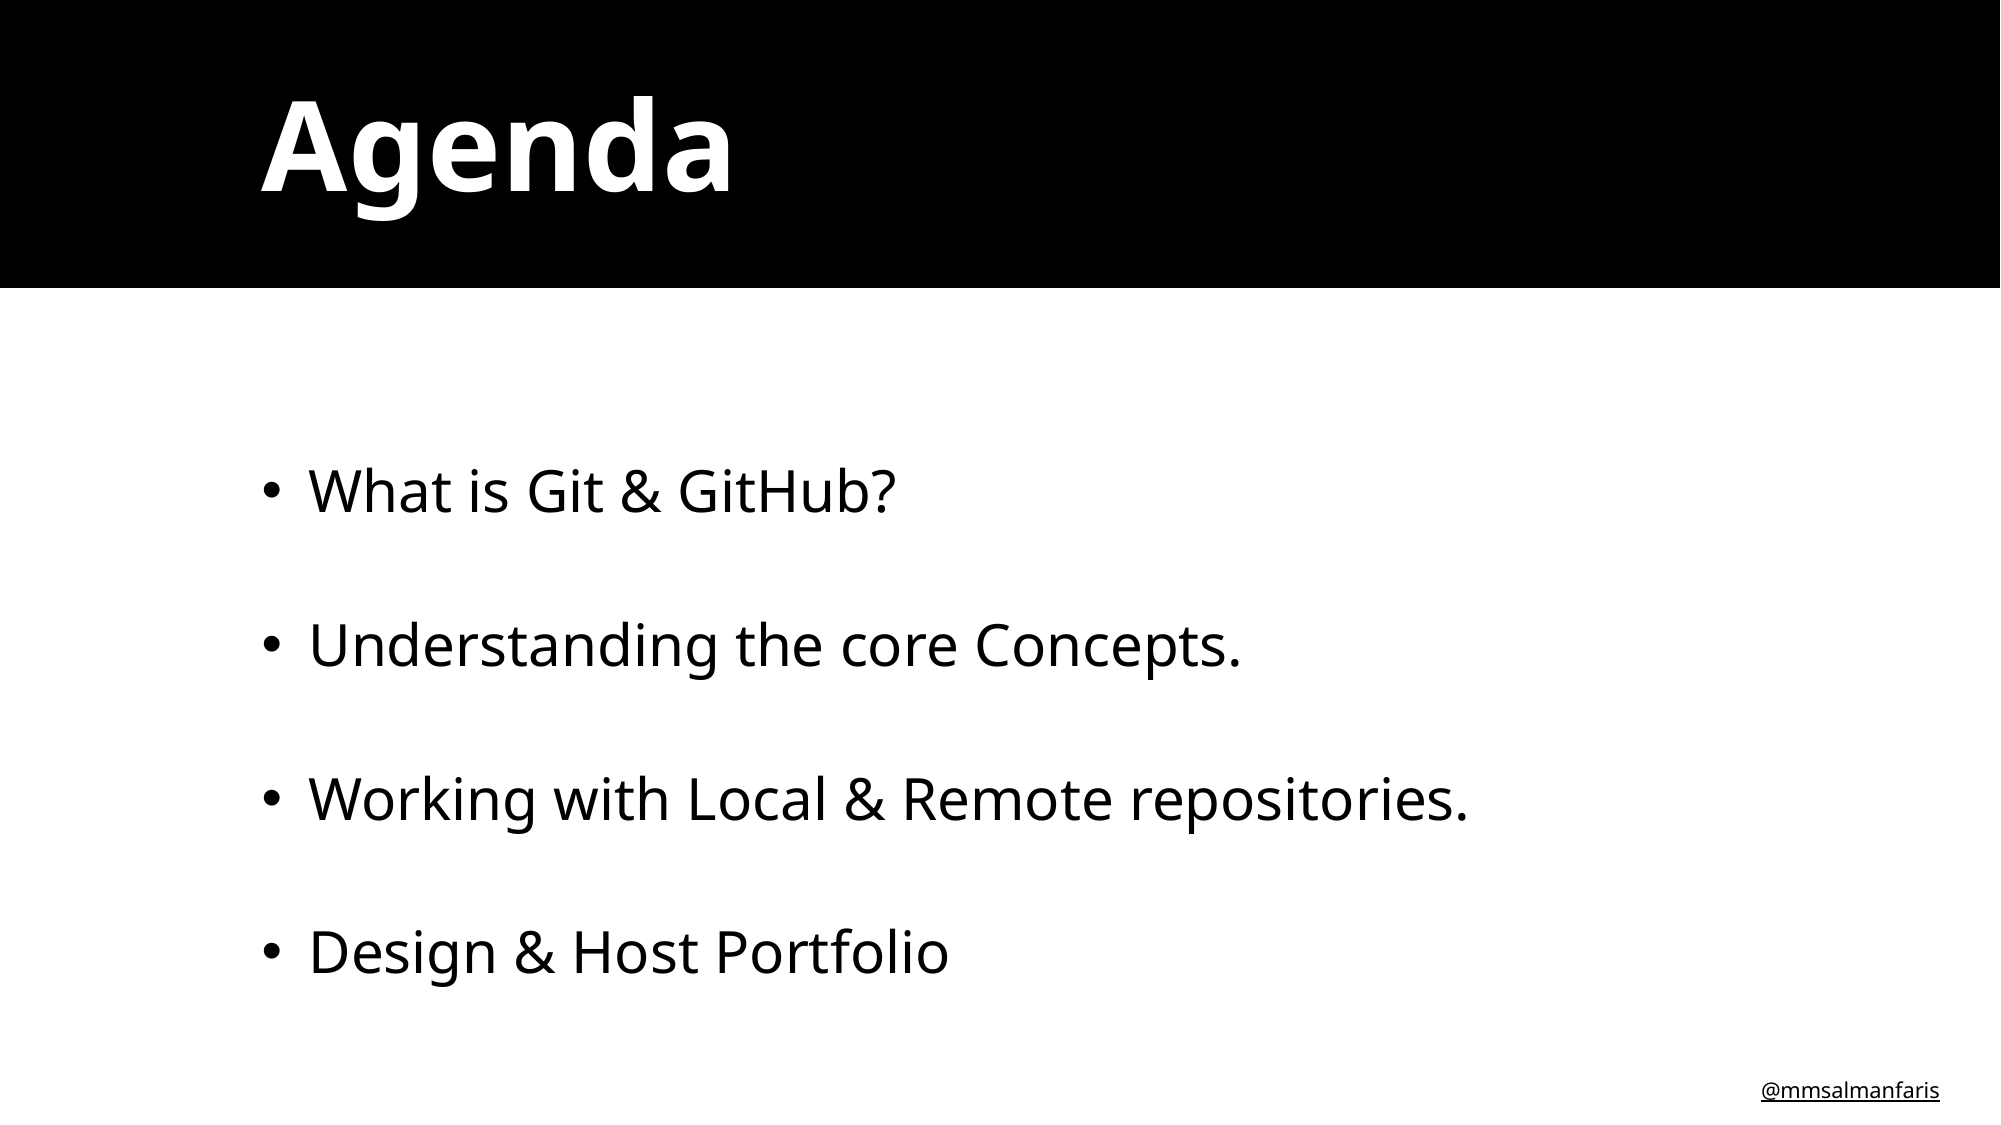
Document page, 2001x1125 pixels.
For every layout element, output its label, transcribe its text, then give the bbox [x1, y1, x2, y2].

text_box [0, 0, 2000, 288]
text_box Agenda [247, 76, 792, 211]
text_box @mmsalmanfaris [1701, 997, 2000, 1107]
